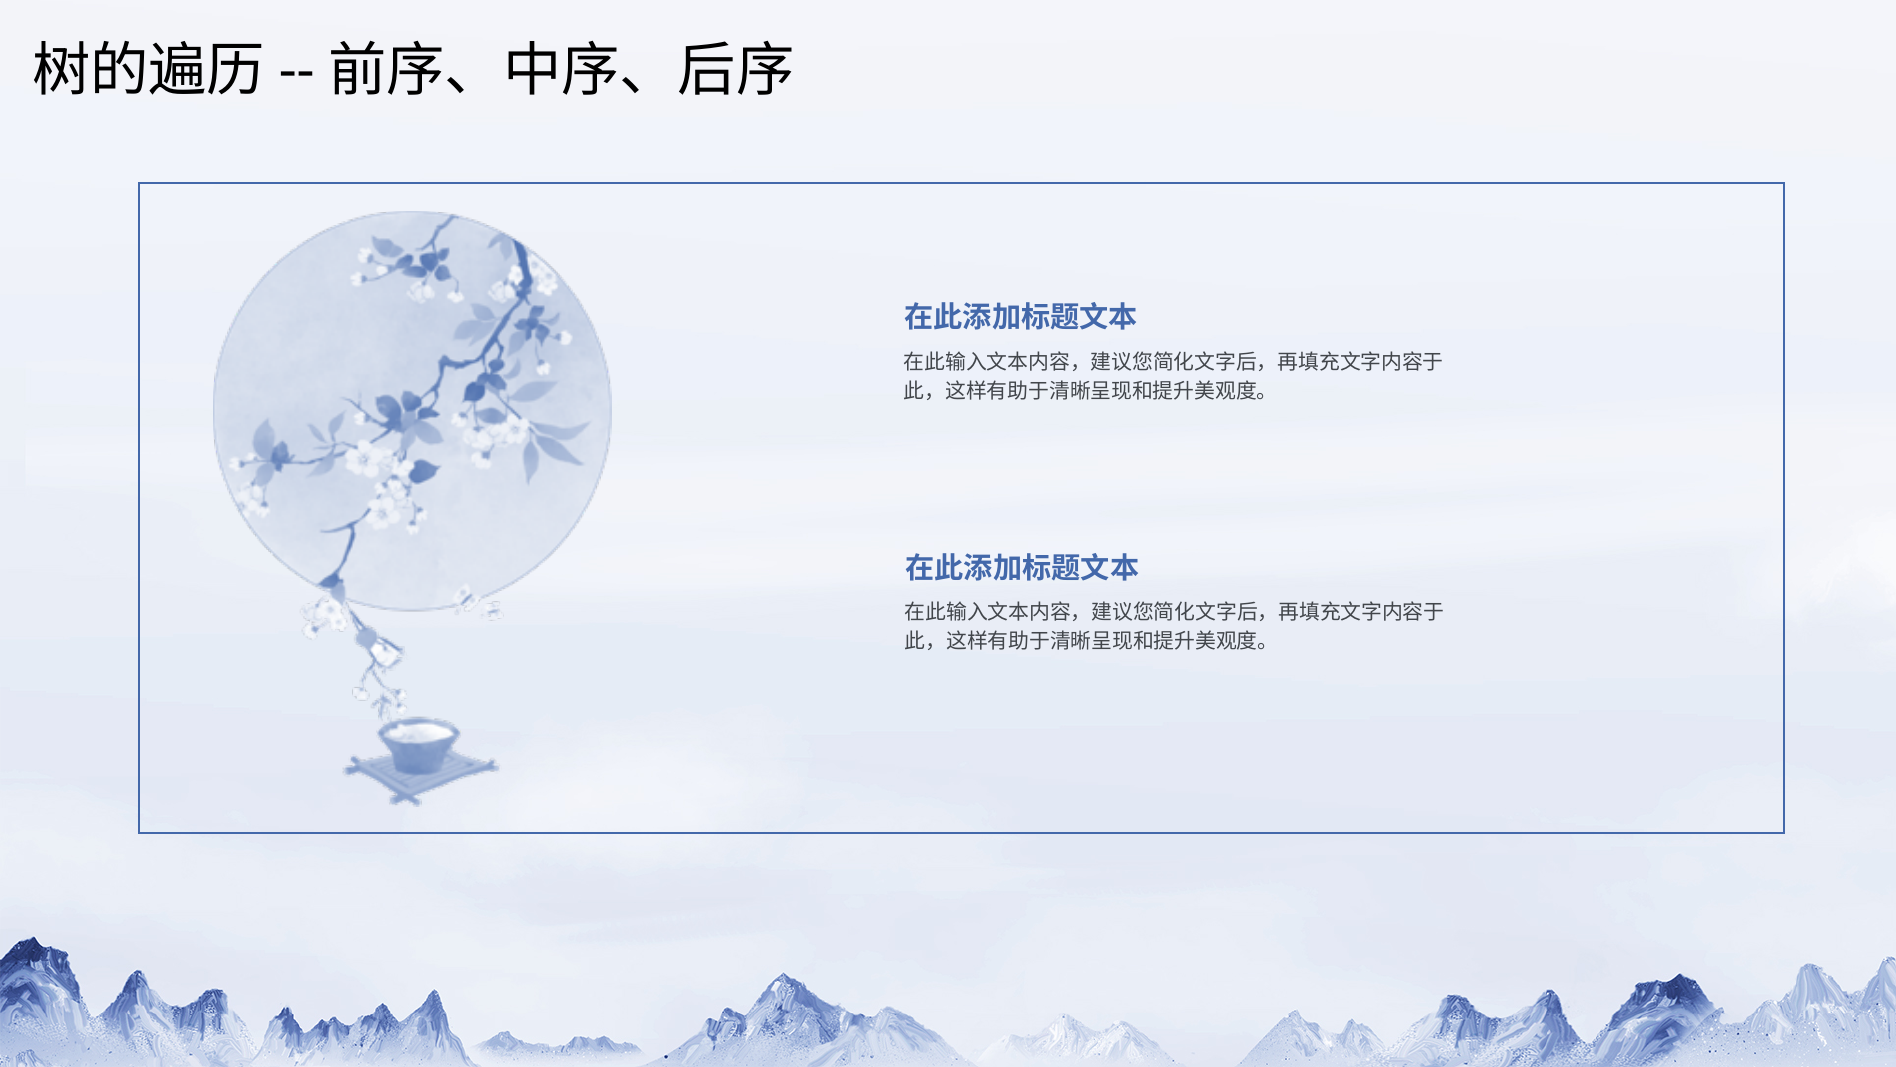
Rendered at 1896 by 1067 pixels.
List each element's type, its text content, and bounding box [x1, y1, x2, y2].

text_box 在此输入文本内容，建议您简化文字后，再填充文字内容于此，这样有助于清晰呈现和提升美观度。 [883, 333, 1473, 413]
text_box 在此输入文本内容，建议您简化文字后，再填充文字内容于此，这样有助于清晰呈现和提升美观度。 [883, 584, 1474, 663]
text_box 在此添加标题文本 [883, 282, 1183, 345]
text_box [139, 182, 1785, 833]
picture [0, 0, 1896, 1067]
text_box 树的遍历--前序、中序、后序 [17, 11, 1368, 123]
text_box 在此添加标题文本 [884, 532, 1184, 595]
